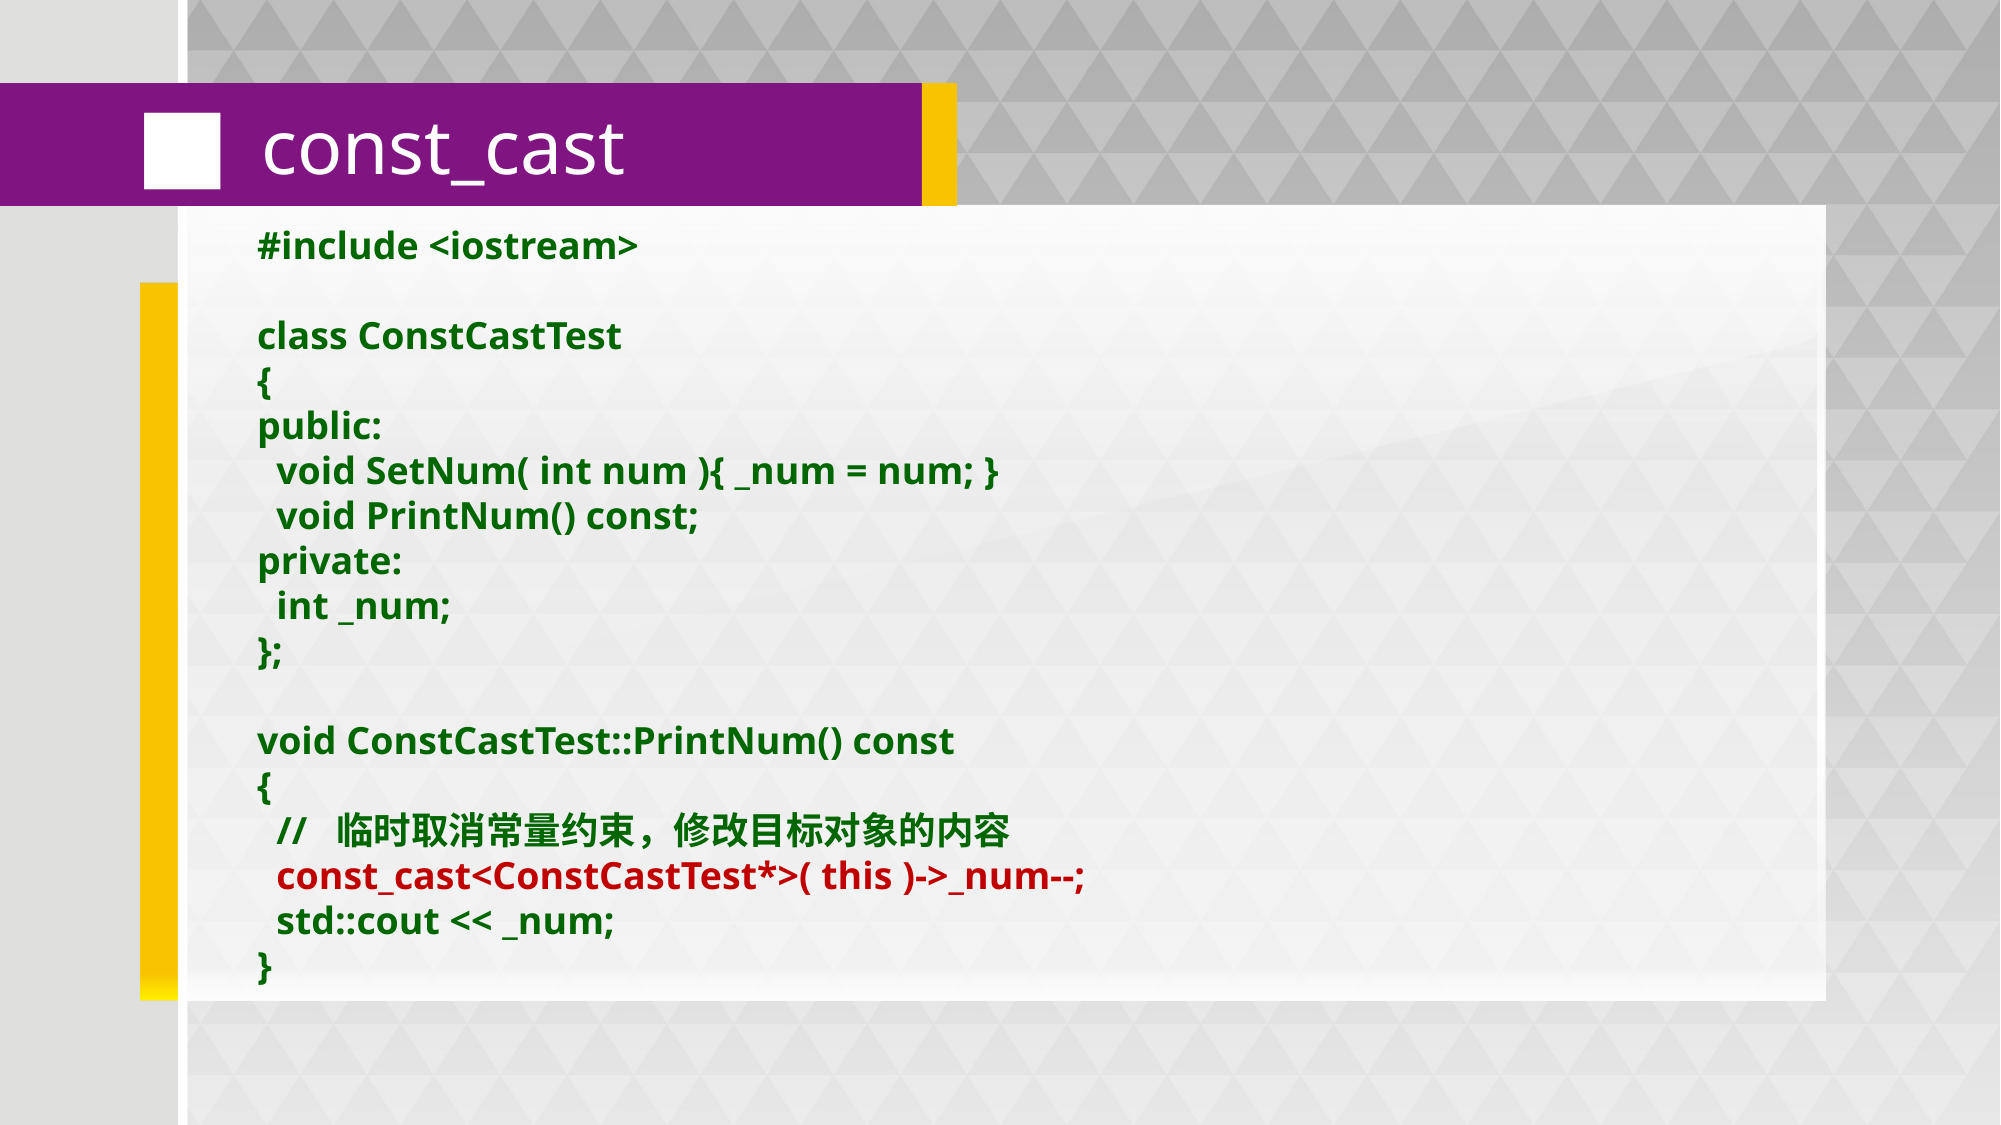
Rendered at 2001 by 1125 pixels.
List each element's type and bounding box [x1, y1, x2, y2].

text_box [120, 69, 645, 206]
picture [0, 0, 2000, 1125]
